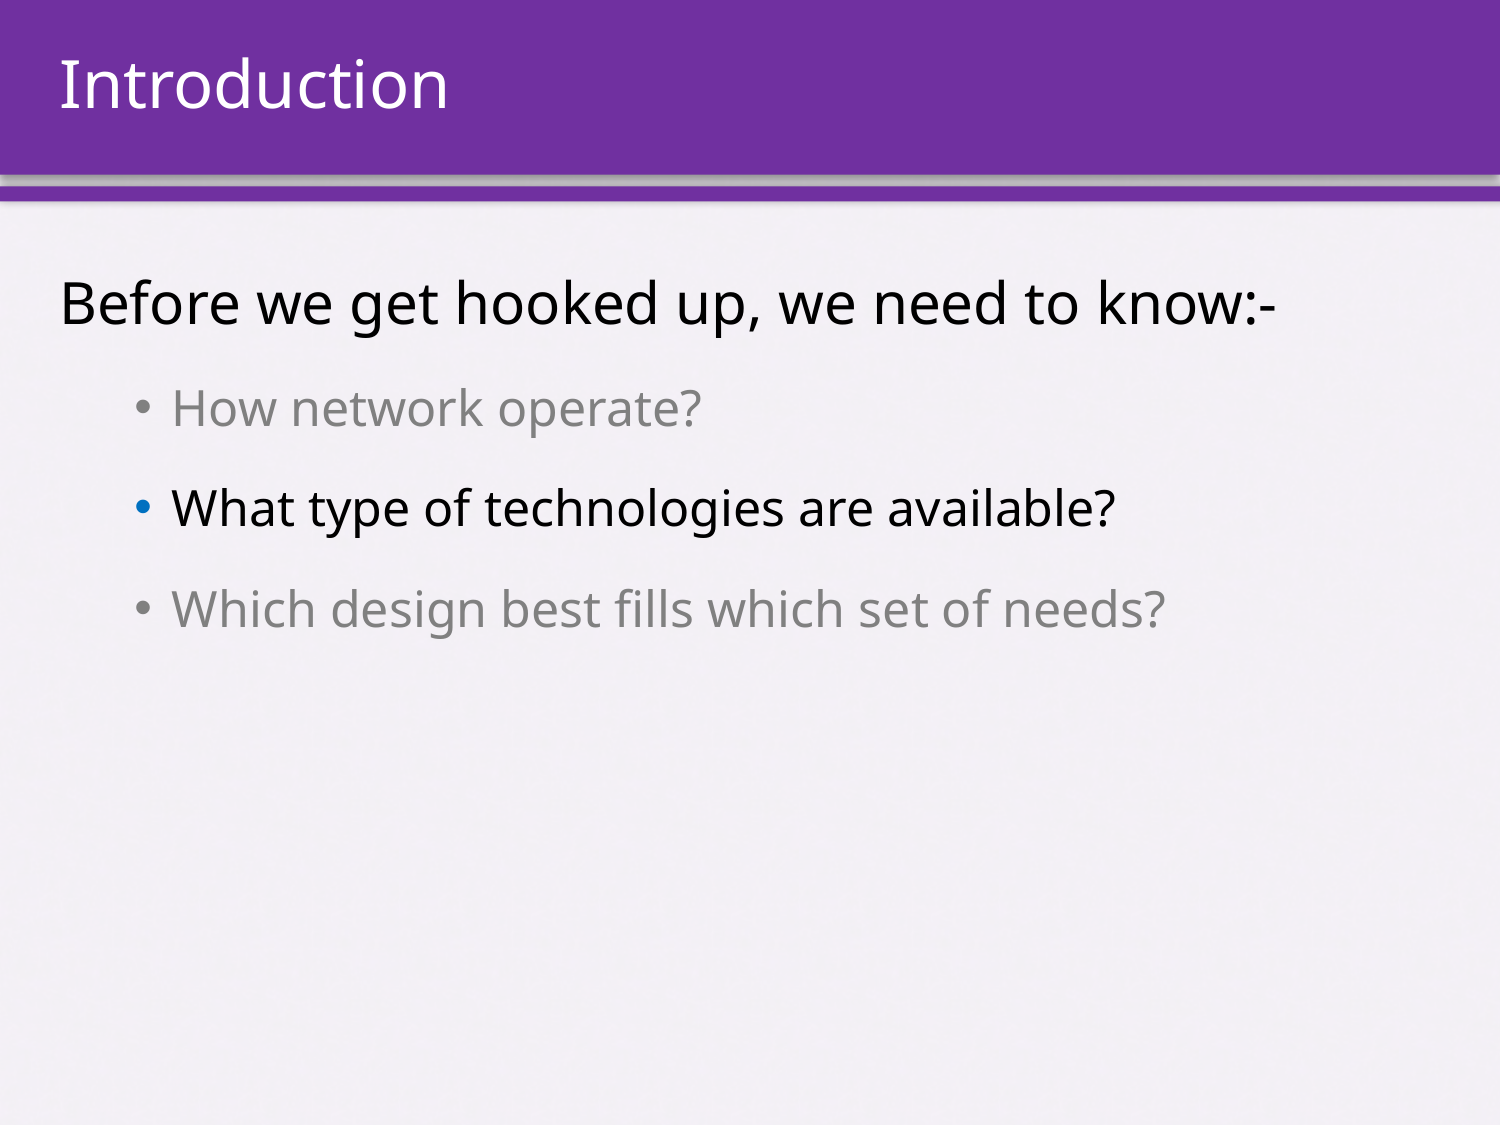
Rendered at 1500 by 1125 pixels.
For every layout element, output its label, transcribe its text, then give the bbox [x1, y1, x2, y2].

list Before we get hooked up, we need to know:- How network operate? What type of technologies are available? Which design best fills which set of needs? [44, 223, 1464, 1043]
title Introduction [44, 0, 1464, 175]
